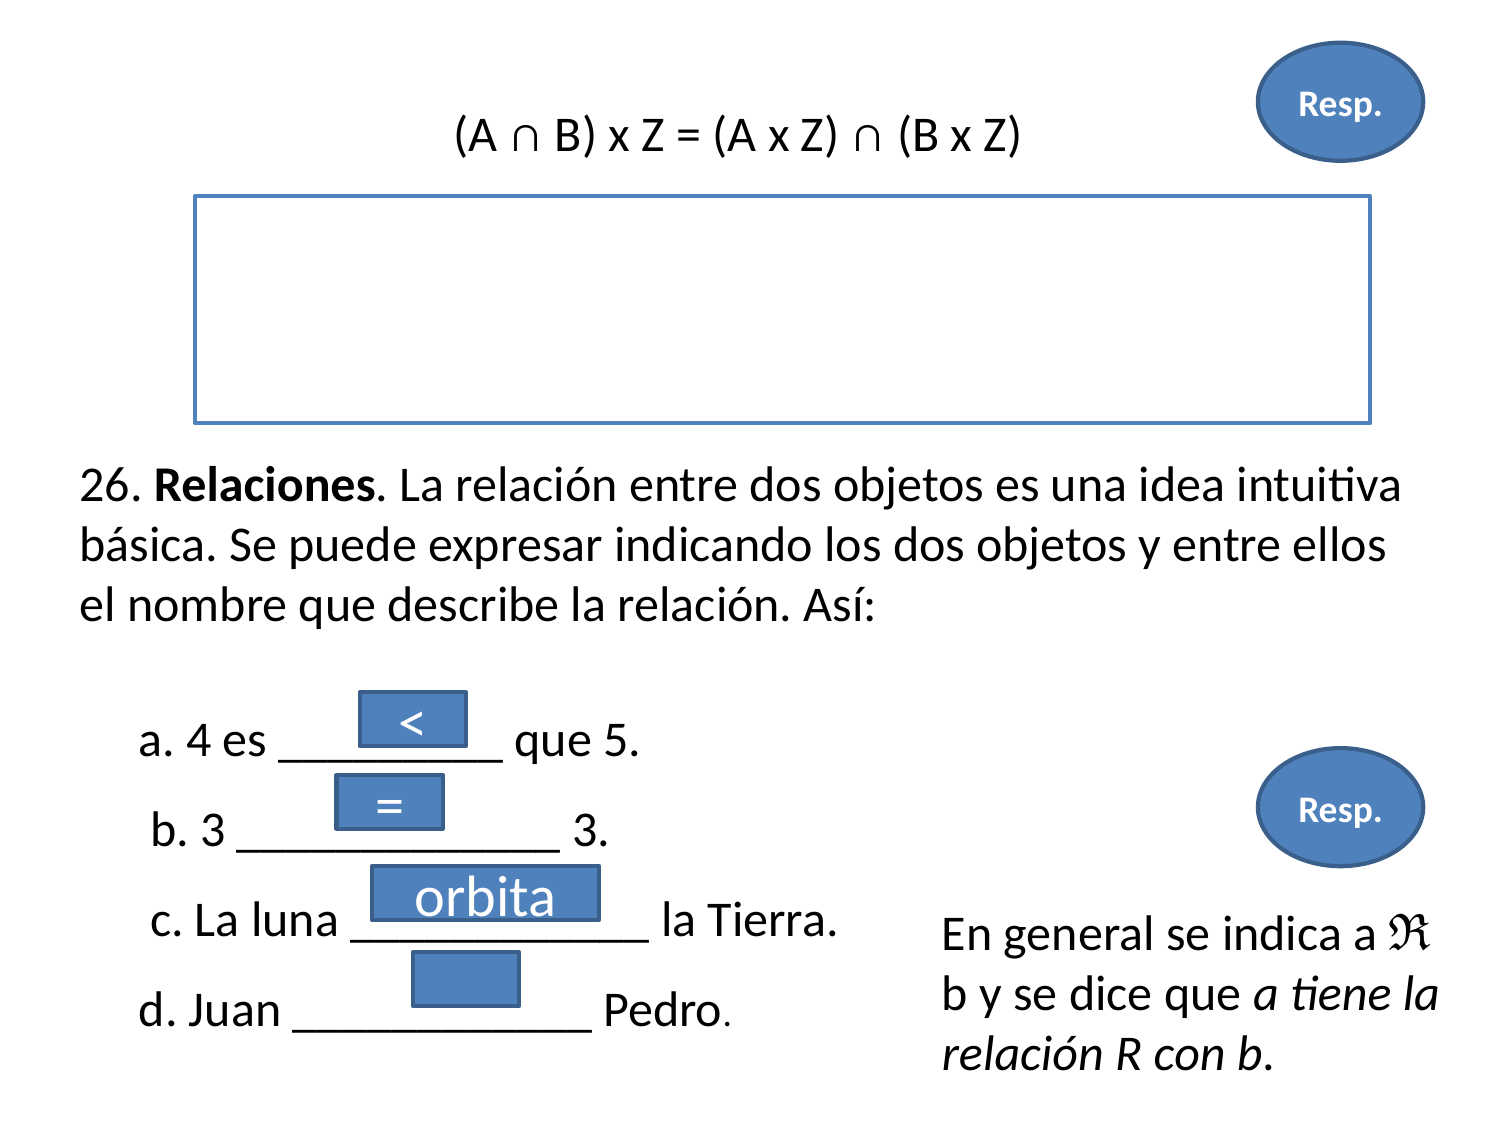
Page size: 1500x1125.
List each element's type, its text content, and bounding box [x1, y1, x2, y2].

text_box Resp. [1255, 40, 1426, 163]
title (A ∩ B) x Z = (A x Z) ∩ (B x Z) [11, 66, 1465, 197]
text_box orbita [370, 864, 601, 922]
text_box En general se indica a ℜ b y se dice que a tiene la relación R con b. [927, 893, 1468, 1125]
text_box Resp. [1255, 746, 1426, 869]
text_box 26. Relaciones. La relación entre dos objetos es una idea intuitiva básica. Se puede expresar indicando los dos objetos y entre ellos el nombre que describe la relación. Así: [64, 444, 1424, 640]
text_box < [358, 690, 468, 748]
text_box [411, 950, 521, 1008]
text_box a. 4 es _________ que 5. b. 3 _____________ 3. c. La luna ____________ la Tierra. d. Juan ____________ Pedro. [123, 668, 1400, 1044]
text_box [193, 194, 1372, 425]
text_box = [334, 773, 445, 831]
